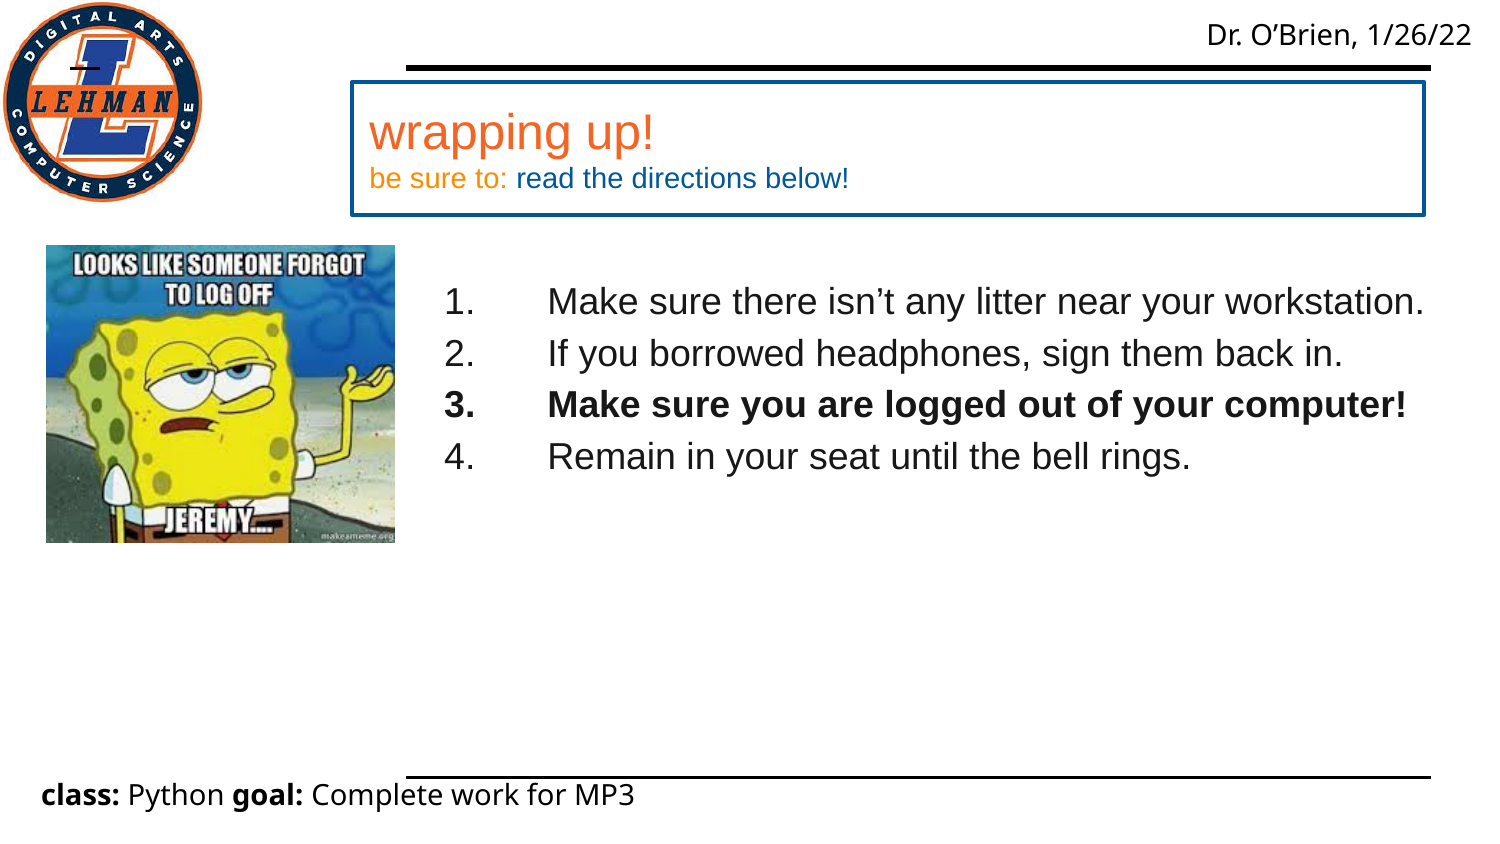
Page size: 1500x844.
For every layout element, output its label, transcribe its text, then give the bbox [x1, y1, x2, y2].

picture [45, 245, 396, 543]
text_box Make sure there isn’t any litter near your workstation. If you borrowed headphones, sign them back in. Make sure you are logged out of your computer! Remain in your seat until the bell rings. [404, 230, 1500, 633]
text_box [351, 81, 1425, 216]
picture [0, 0, 204, 204]
